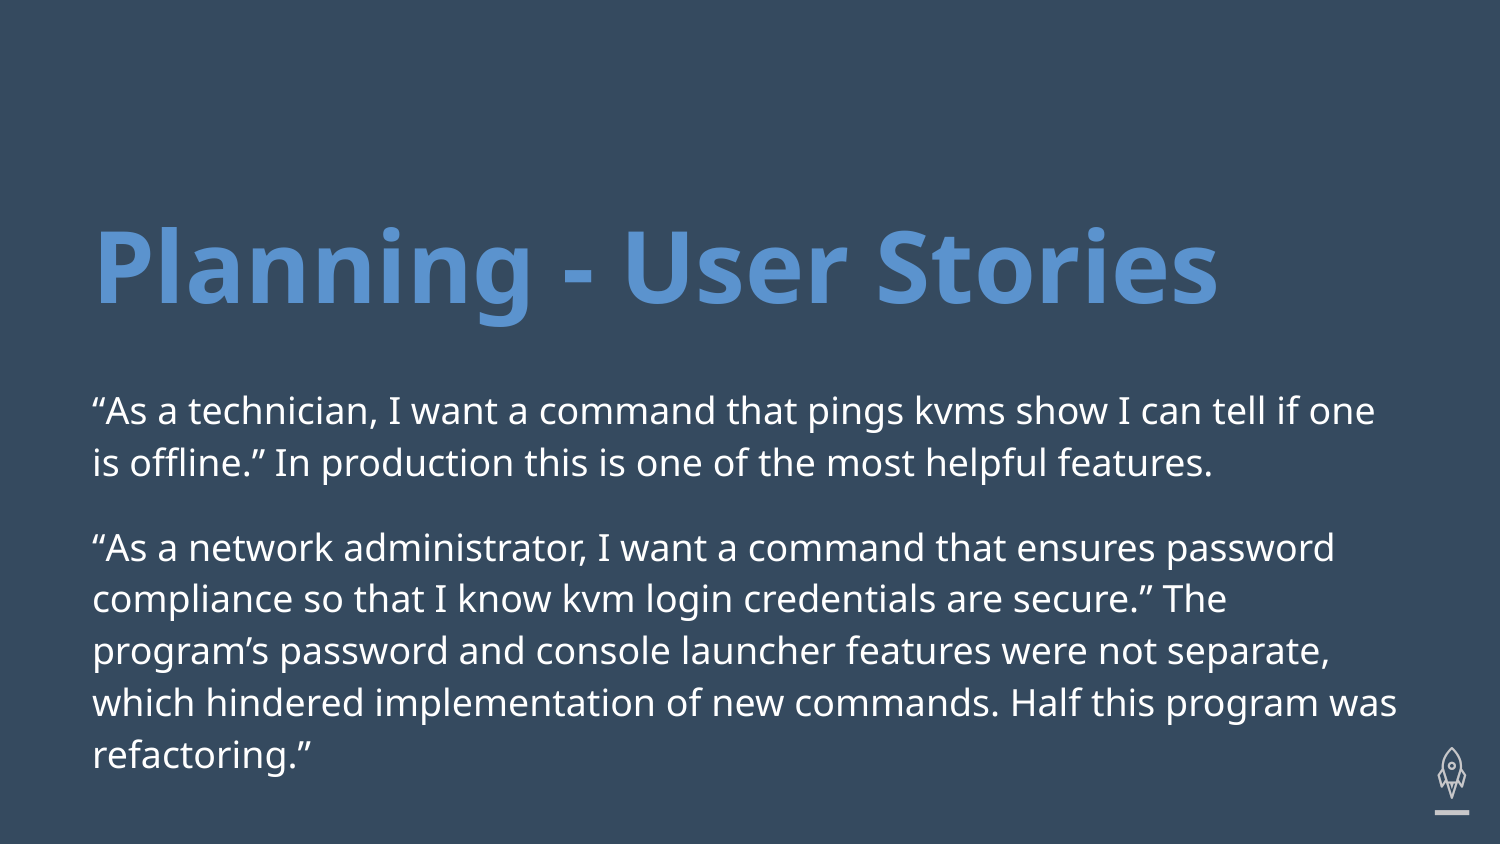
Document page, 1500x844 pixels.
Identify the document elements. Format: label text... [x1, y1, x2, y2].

picture [1410, 739, 1494, 823]
text_box “As a technician, I want a command that pings kvms show I can tell if one is offline.” In production this is one of the most helpful features. “As a network administrator, I want a command that ensures password compliance so that I know kvm login credentials are secure.” The program’s password and console launcher features were not separate, which hindered implementation of new commands. Half this program was refactoring.” [77, 365, 1427, 760]
text_box Planning - User Stories [77, 121, 1427, 339]
